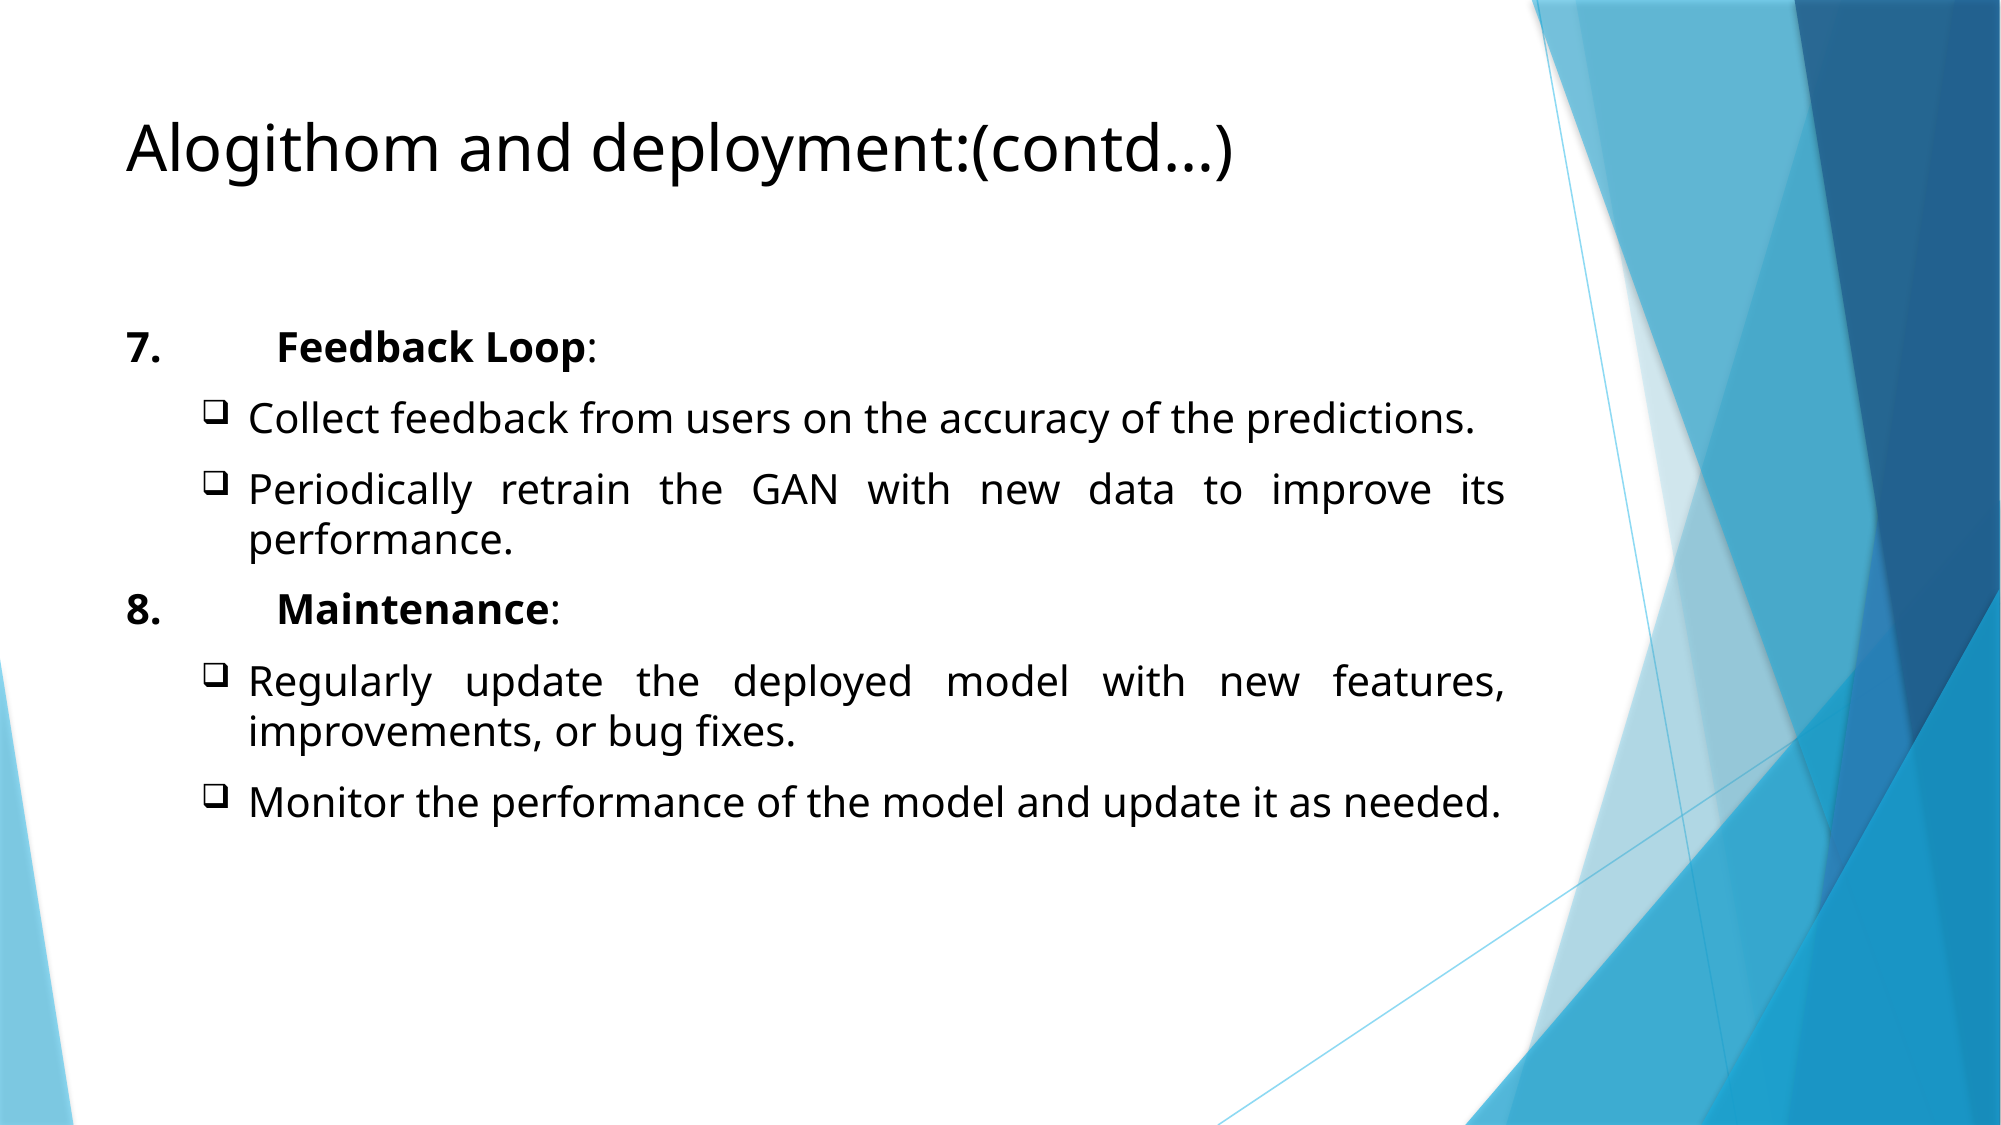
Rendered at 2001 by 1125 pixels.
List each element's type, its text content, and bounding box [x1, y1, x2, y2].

list 7. Feedback Loop: Collect feedback from users on the accuracy of the predictions. Periodically retrain the GAN with new data to improve its performance. 8. Maintenance: Regularly update the deployed model with new features, improvements, or bug fixes. Monitor the performance of the model and update it as needed. [111, 312, 1522, 950]
title Alogithom and deployment:(contd…) [111, 99, 1522, 271]
